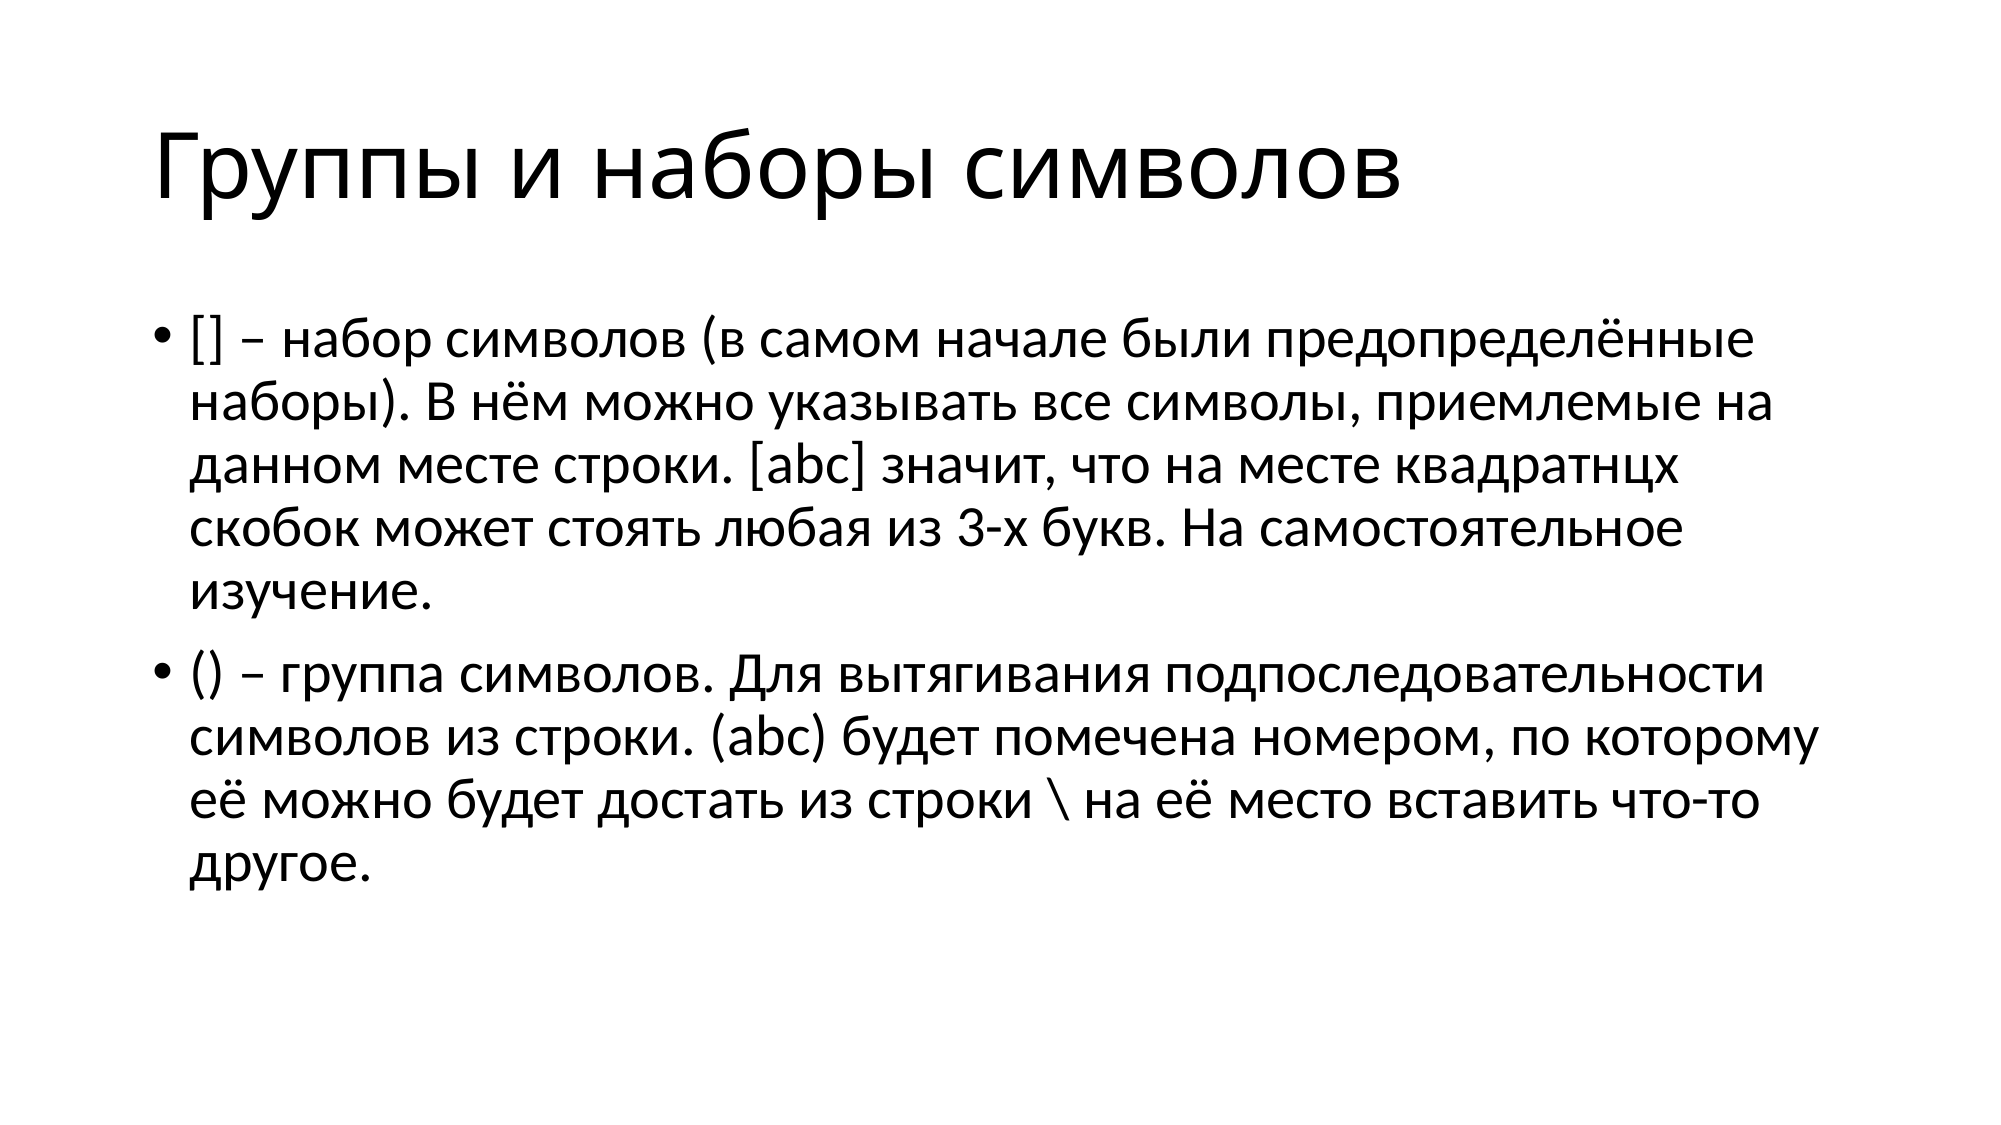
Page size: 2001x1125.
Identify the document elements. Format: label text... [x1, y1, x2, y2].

title Группы и наборы символов [137, 59, 1863, 278]
list [] – набор символов (в самом начале были предопределённые наборы). В нём можно указывать все символы, приемлемые на данном месте строки. [abc] значит, что на месте квадратнцх скобок может стоять любая из 3-х букв. На самостоятельное изучение. () – группа символов. Для вытягивания подпоследовательности символов из строки. (abc) будет помечена номером, по которому её можно будет достать из строки \ на её место вставить что-то другое. [137, 299, 1863, 1014]
